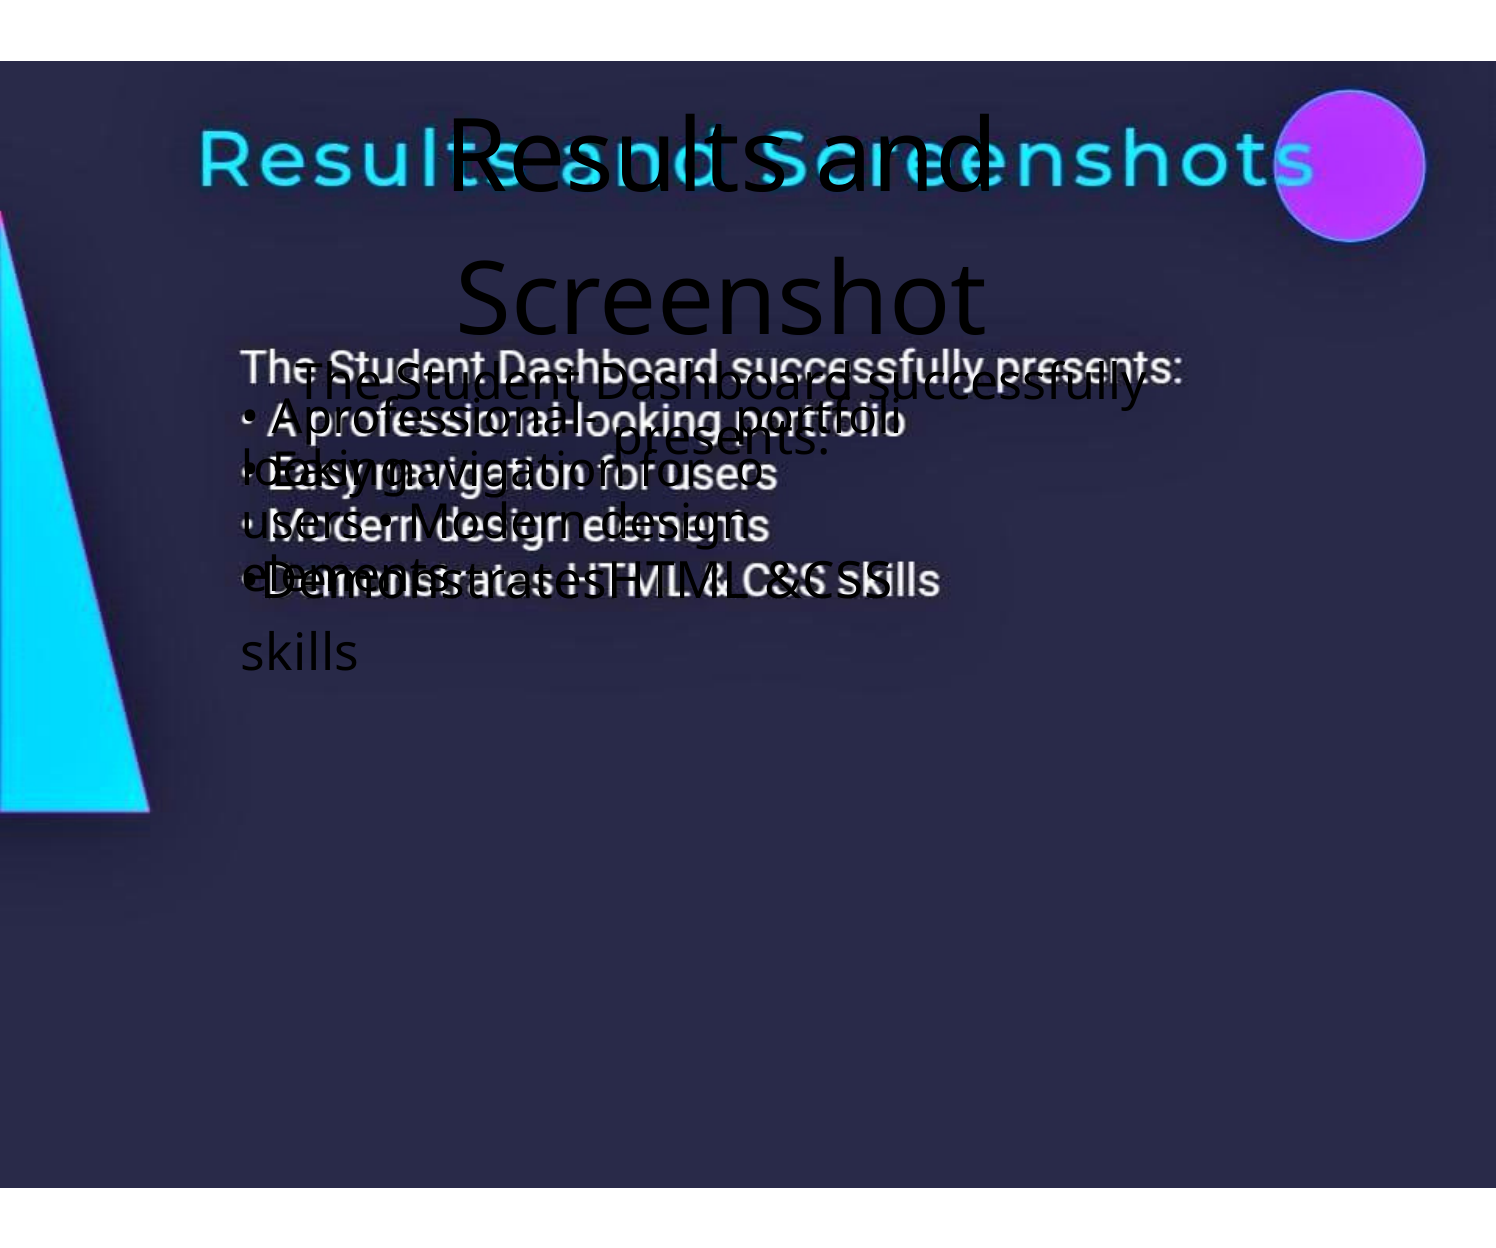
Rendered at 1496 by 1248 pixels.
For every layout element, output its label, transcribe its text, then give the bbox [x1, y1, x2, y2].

text_box [0, 61, 1496, 1188]
text_box •DemonstratesHTML &CSS skills [240, 536, 954, 682]
text_box portfolio [735, 390, 908, 496]
text_box • Aprofessional-looking [240, 390, 713, 443]
text_box Results and Screenshot The Student Dashboard successfully presents: [201, 69, 1242, 465]
text_box • Easy navigation for users • Modern design elements [240, 443, 782, 536]
